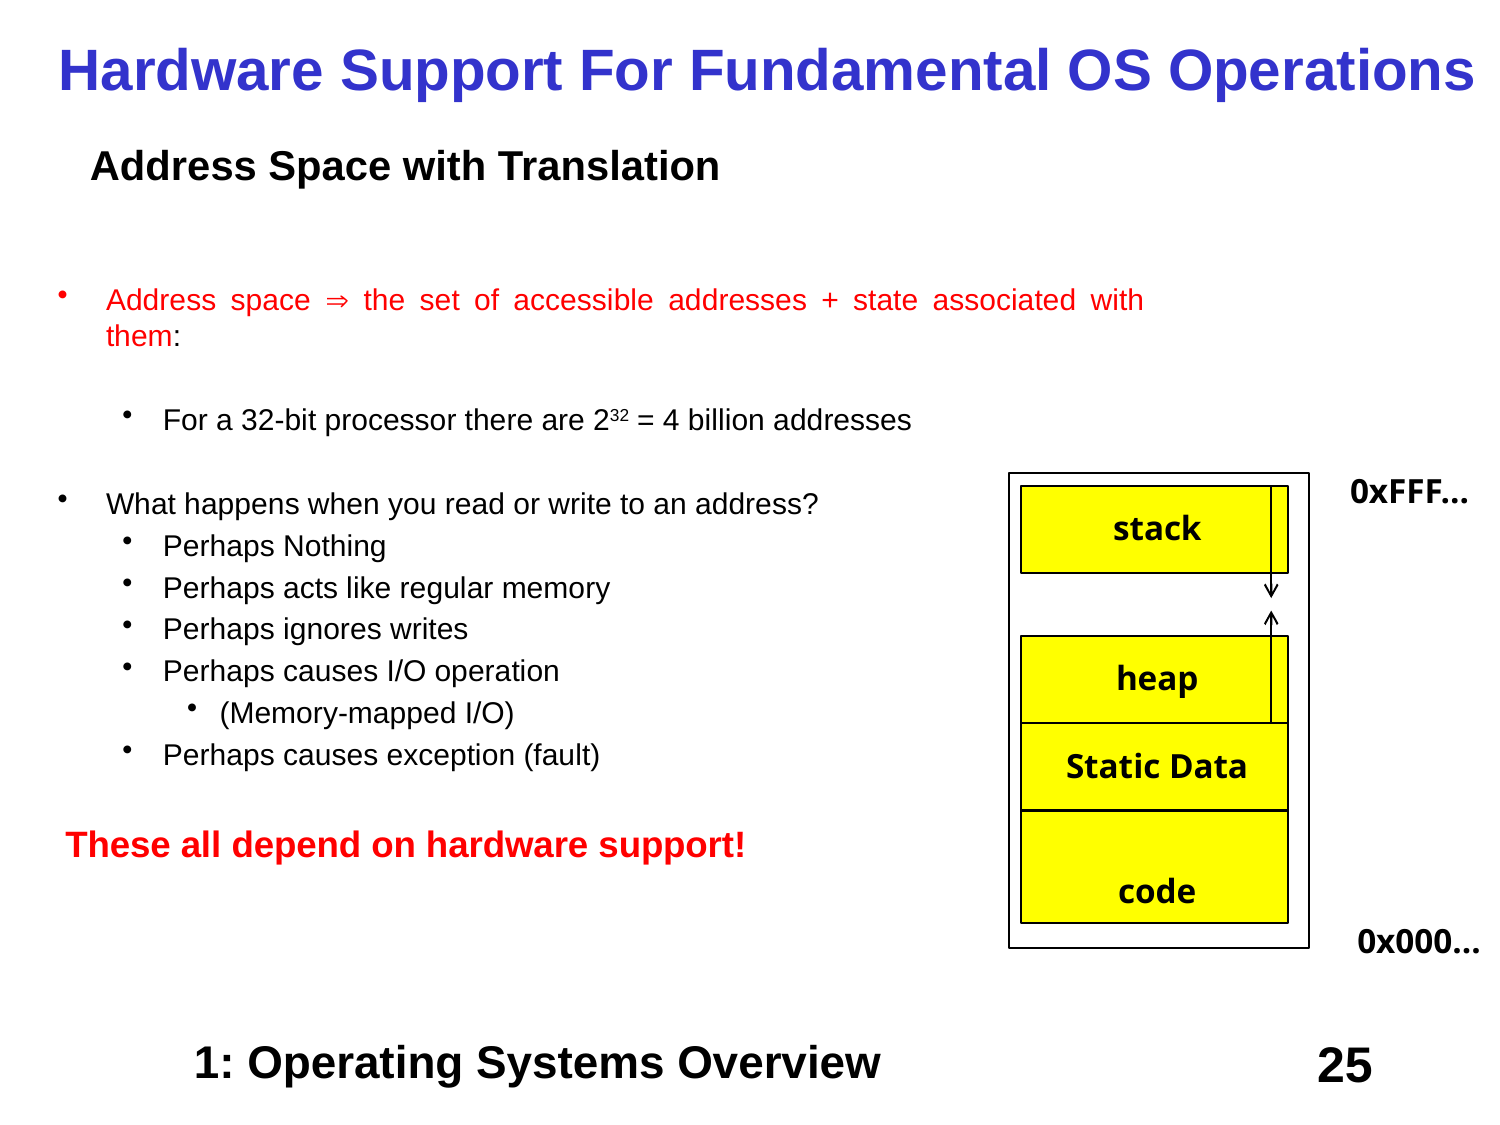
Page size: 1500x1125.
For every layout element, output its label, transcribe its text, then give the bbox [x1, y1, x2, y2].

text_box Address space  the set of accessible addresses + state associated with them: For a 32-bit processor there are 232 = 4 billion addresses What happens when you read or write to an address? Perhaps Nothing Perhaps acts like regular memory Perhaps ignores writes Perhaps causes I/O operation (Memory-mapped I/O) Perhaps causes exception (fault) These all depend on hardware support! [42, 273, 1160, 874]
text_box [1008, 462, 1500, 974]
text_box Hardware Support For Fundamental OS Operations [43, 24, 1492, 110]
slide_number 25 [1074, 1025, 1388, 1100]
text_box Address Space with Translation [74, 131, 825, 197]
footer 1: Operating Systems Overview [24, 1025, 1050, 1100]
